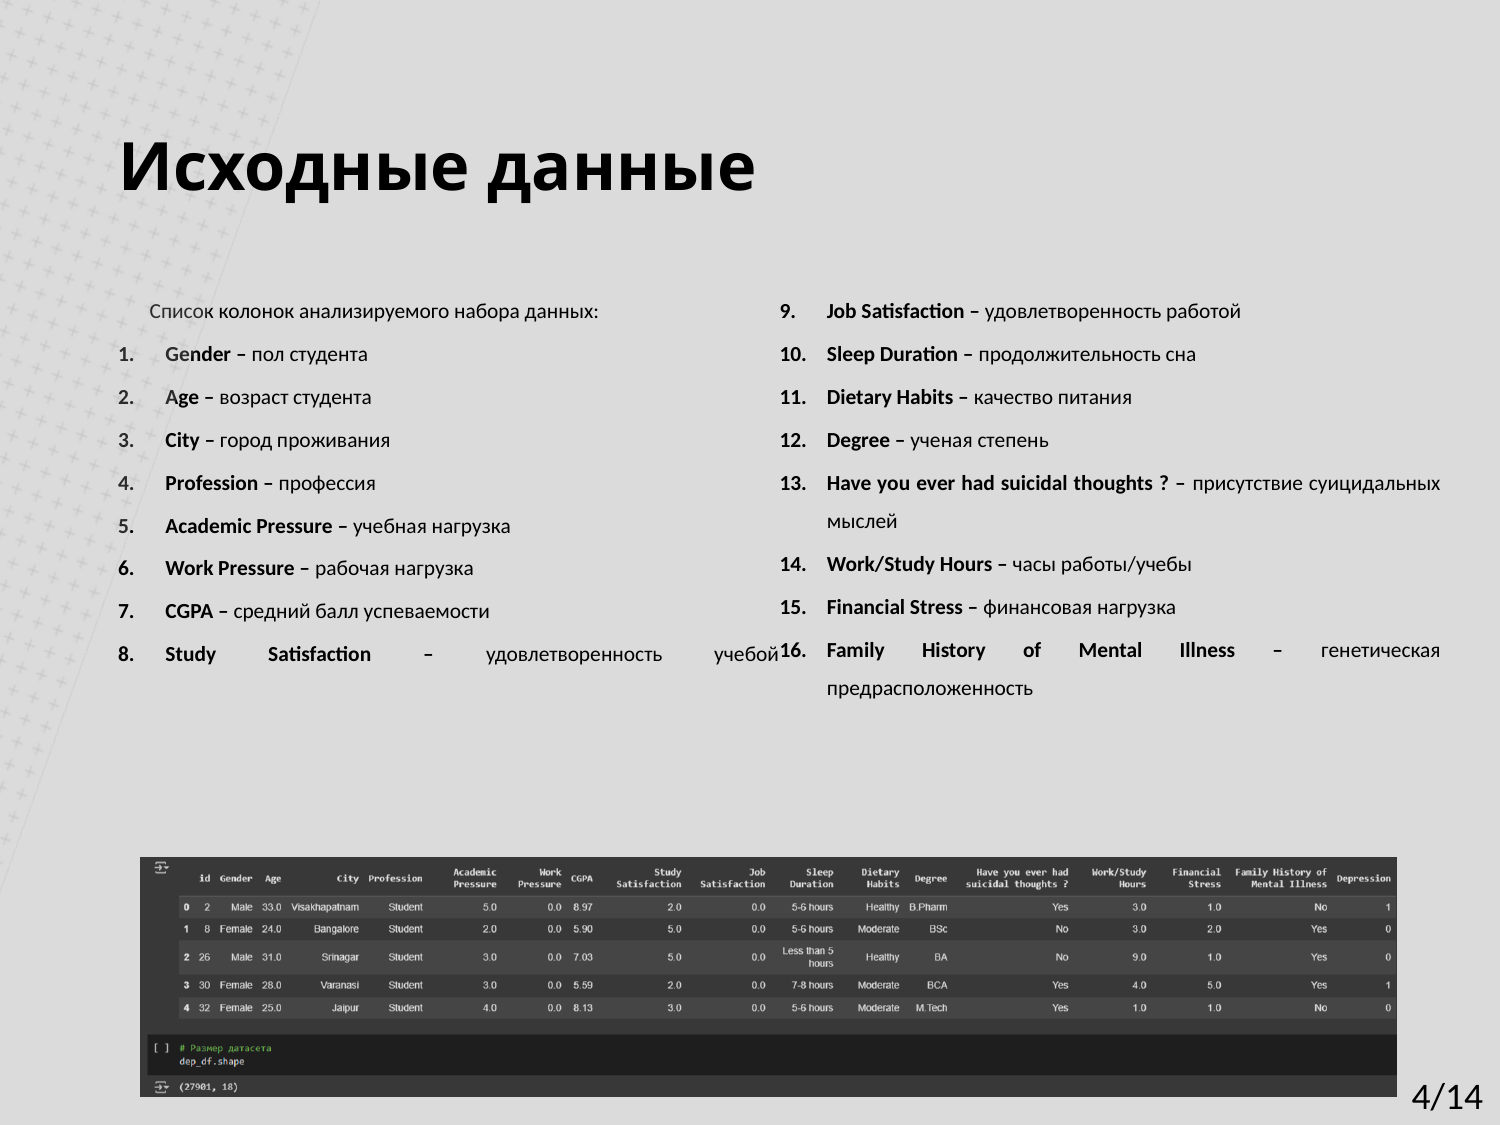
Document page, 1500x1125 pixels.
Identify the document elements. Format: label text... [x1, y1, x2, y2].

list Список колонок анализируемого набора данных: Gender – пол студента Age – возраст студента City – город проживания Profession – профессия Academic Pressure – учебная нагрузка Work Pressure – рабочая нагрузка CGPA – средний балл успеваемости Study Satisfaction – удовлетворенность учебой Job Satisfaction – удовлетворенность работой Sleep Duration – продолжительность сна Dietary Habits – качество питания Degree – ученая степень Have you ever had suicidal thoughts ? – присутствие суицидальных мыслей Work/Study Hours – часы работы/учебы Financial Stress – финансовая нагрузка Family History of Mental Illness – генетическая предрасположенность [503, 277, 1456, 719]
picture [0, 0, 1397, 1097]
text_box 4/14 [1396, 1064, 1500, 1125]
title Исходные данные [488, 59, 1397, 278]
